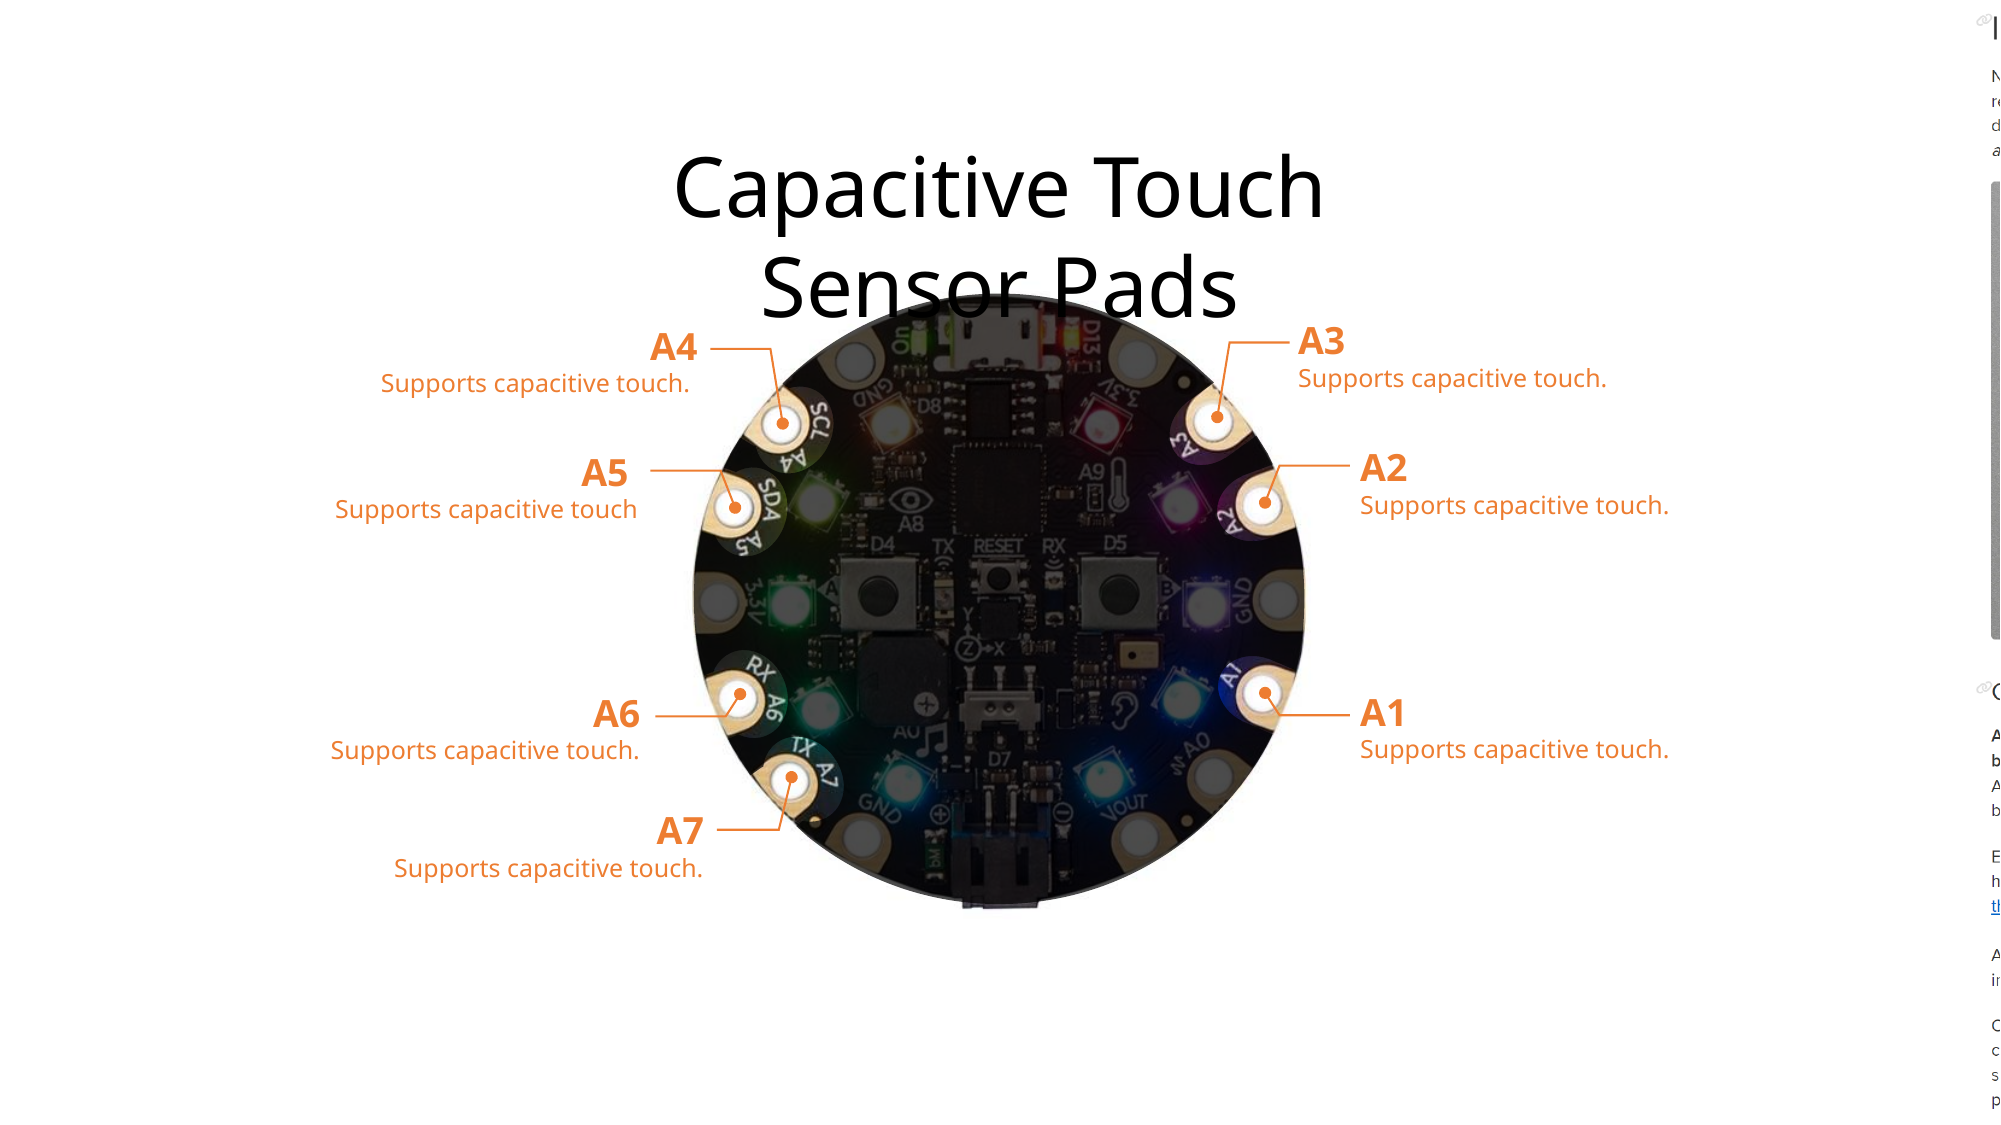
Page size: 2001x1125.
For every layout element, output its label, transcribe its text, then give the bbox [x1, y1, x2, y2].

text_box A6 Supports capacitive touch. [111, 682, 501, 772]
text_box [650, 348, 792, 830]
picture [1947, 0, 2000, 1125]
text_box A5 Supports capacitive touch [168, 441, 501, 532]
text_box A4 Supports capacitive touch. [168, 315, 501, 405]
text_box A2 Supports capacitive touch. [1502, 436, 1831, 527]
text_box A7 Supports capacitive touch. [175, 799, 501, 890]
text_box A1 Supports capacitive touch. [1502, 681, 1831, 771]
text_box A3 Supports capacitive touch. [1502, 310, 1769, 400]
picture [501, 110, 1502, 1111]
